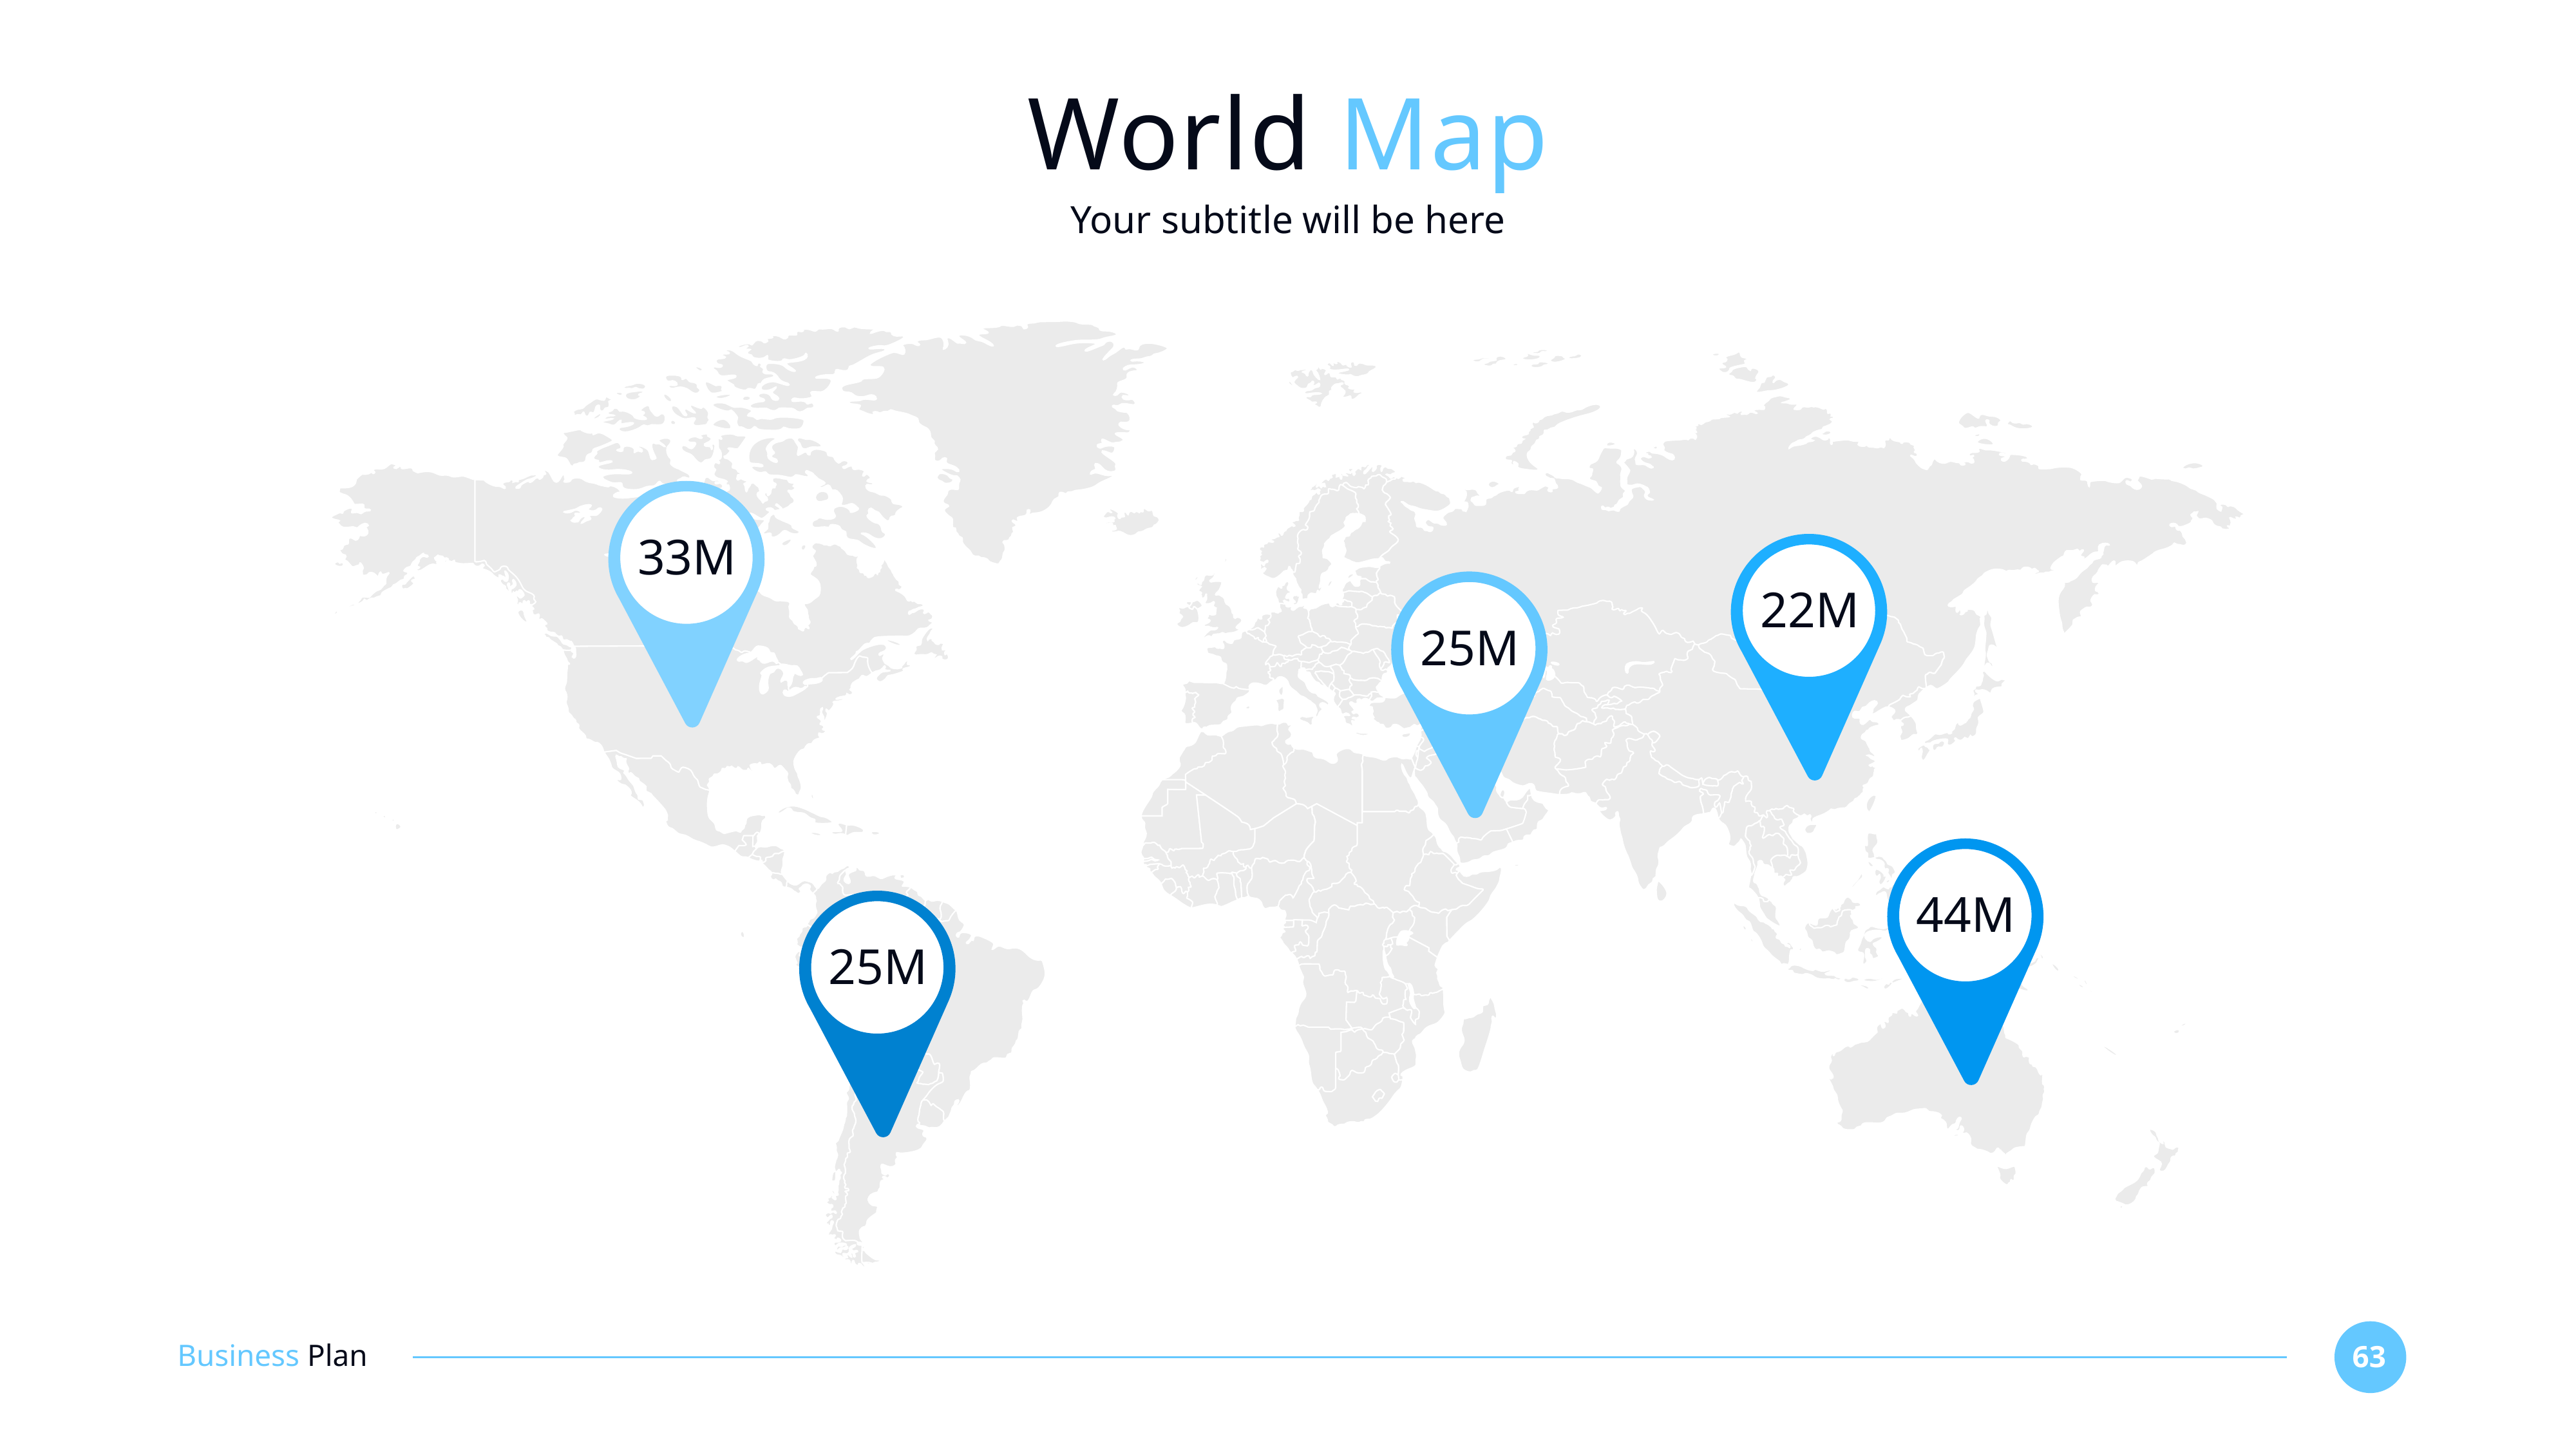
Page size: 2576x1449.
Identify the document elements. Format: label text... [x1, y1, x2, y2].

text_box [608, 476, 766, 730]
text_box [1887, 834, 2045, 1087]
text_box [1730, 529, 1889, 782]
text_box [799, 886, 957, 1139]
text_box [1391, 567, 1549, 820]
list Your subtitle will be here [177, 196, 2399, 243]
title World Map [177, 70, 2399, 193]
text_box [330, 320, 2246, 1268]
